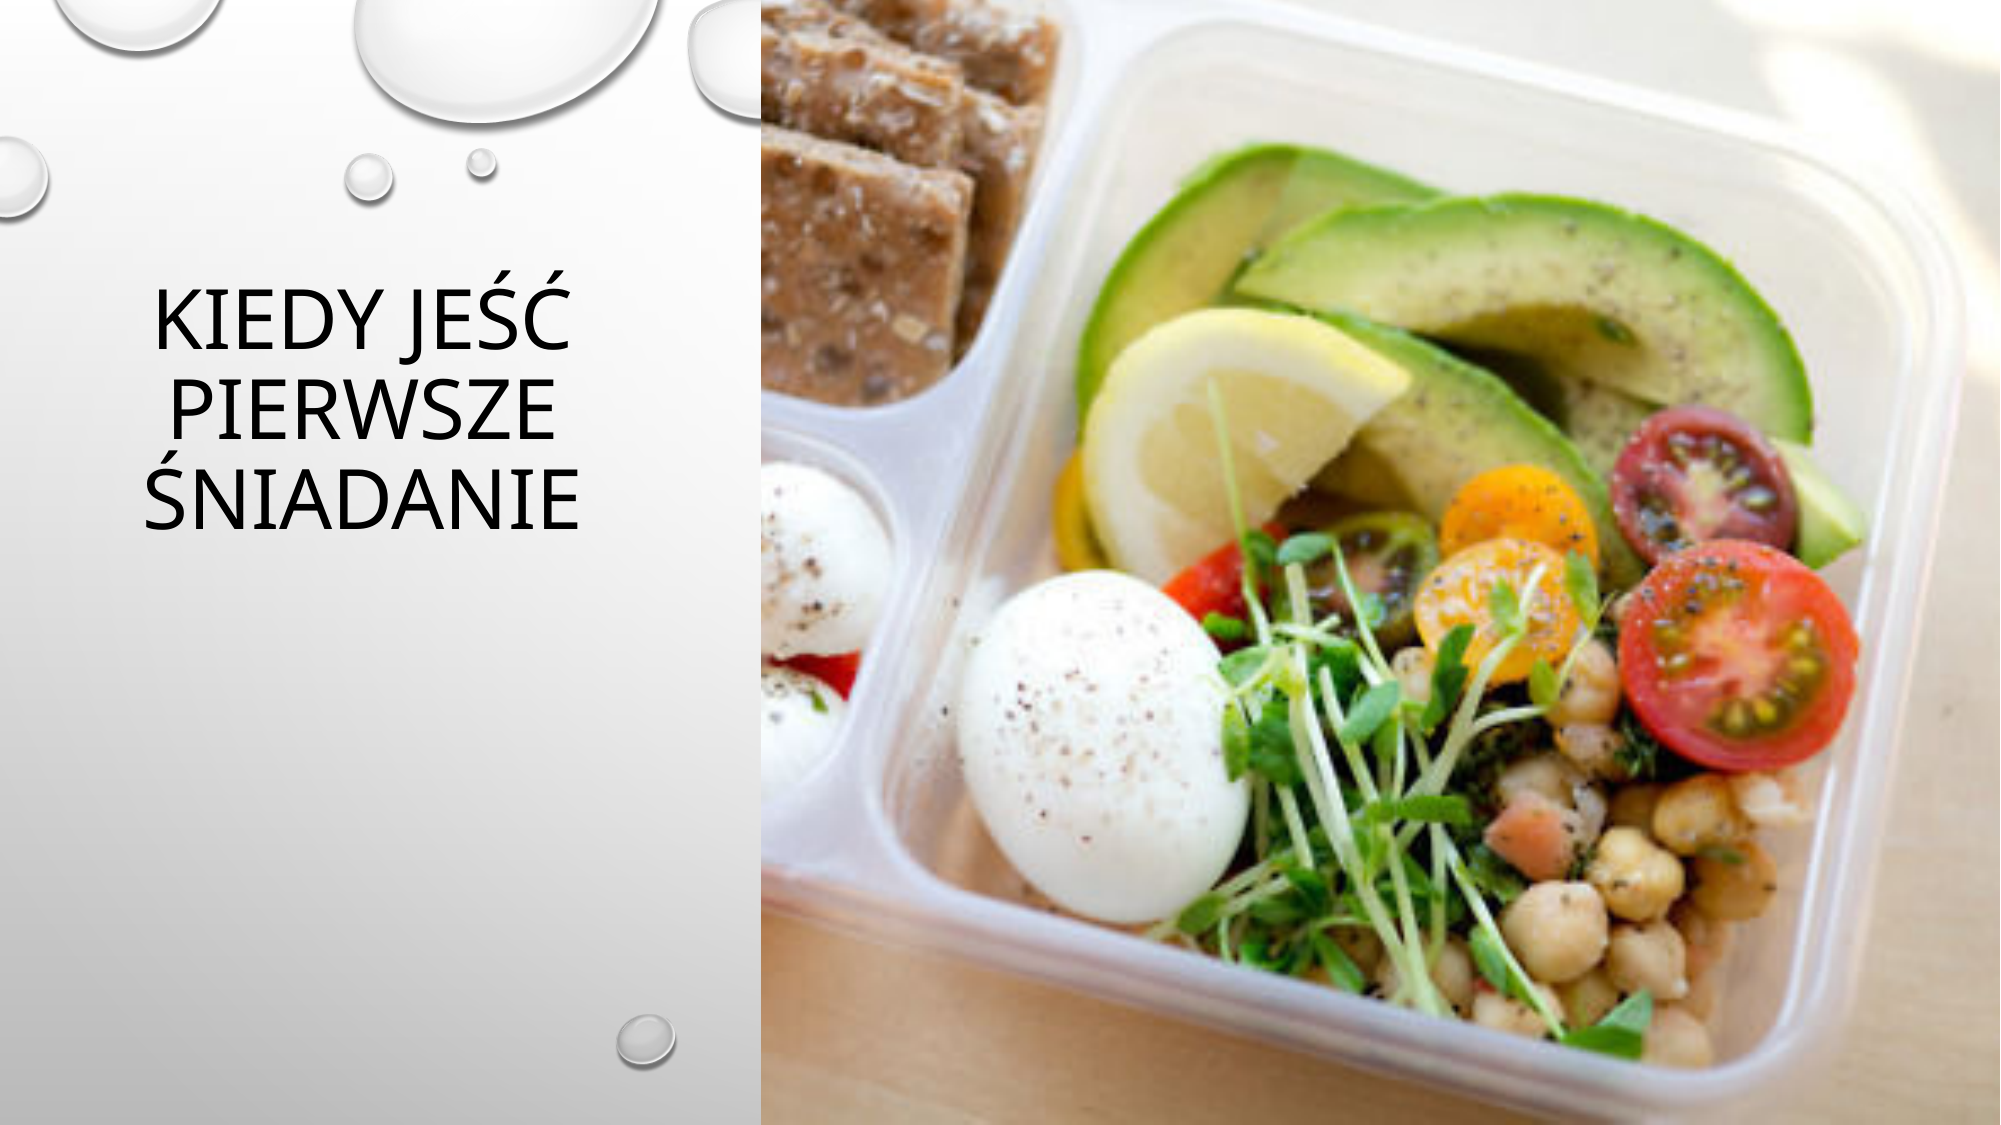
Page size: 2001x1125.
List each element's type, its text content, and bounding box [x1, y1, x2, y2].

title Kiedy jeść pierwsze śniadanie [17, 177, 709, 556]
picture [0, 0, 2000, 1125]
